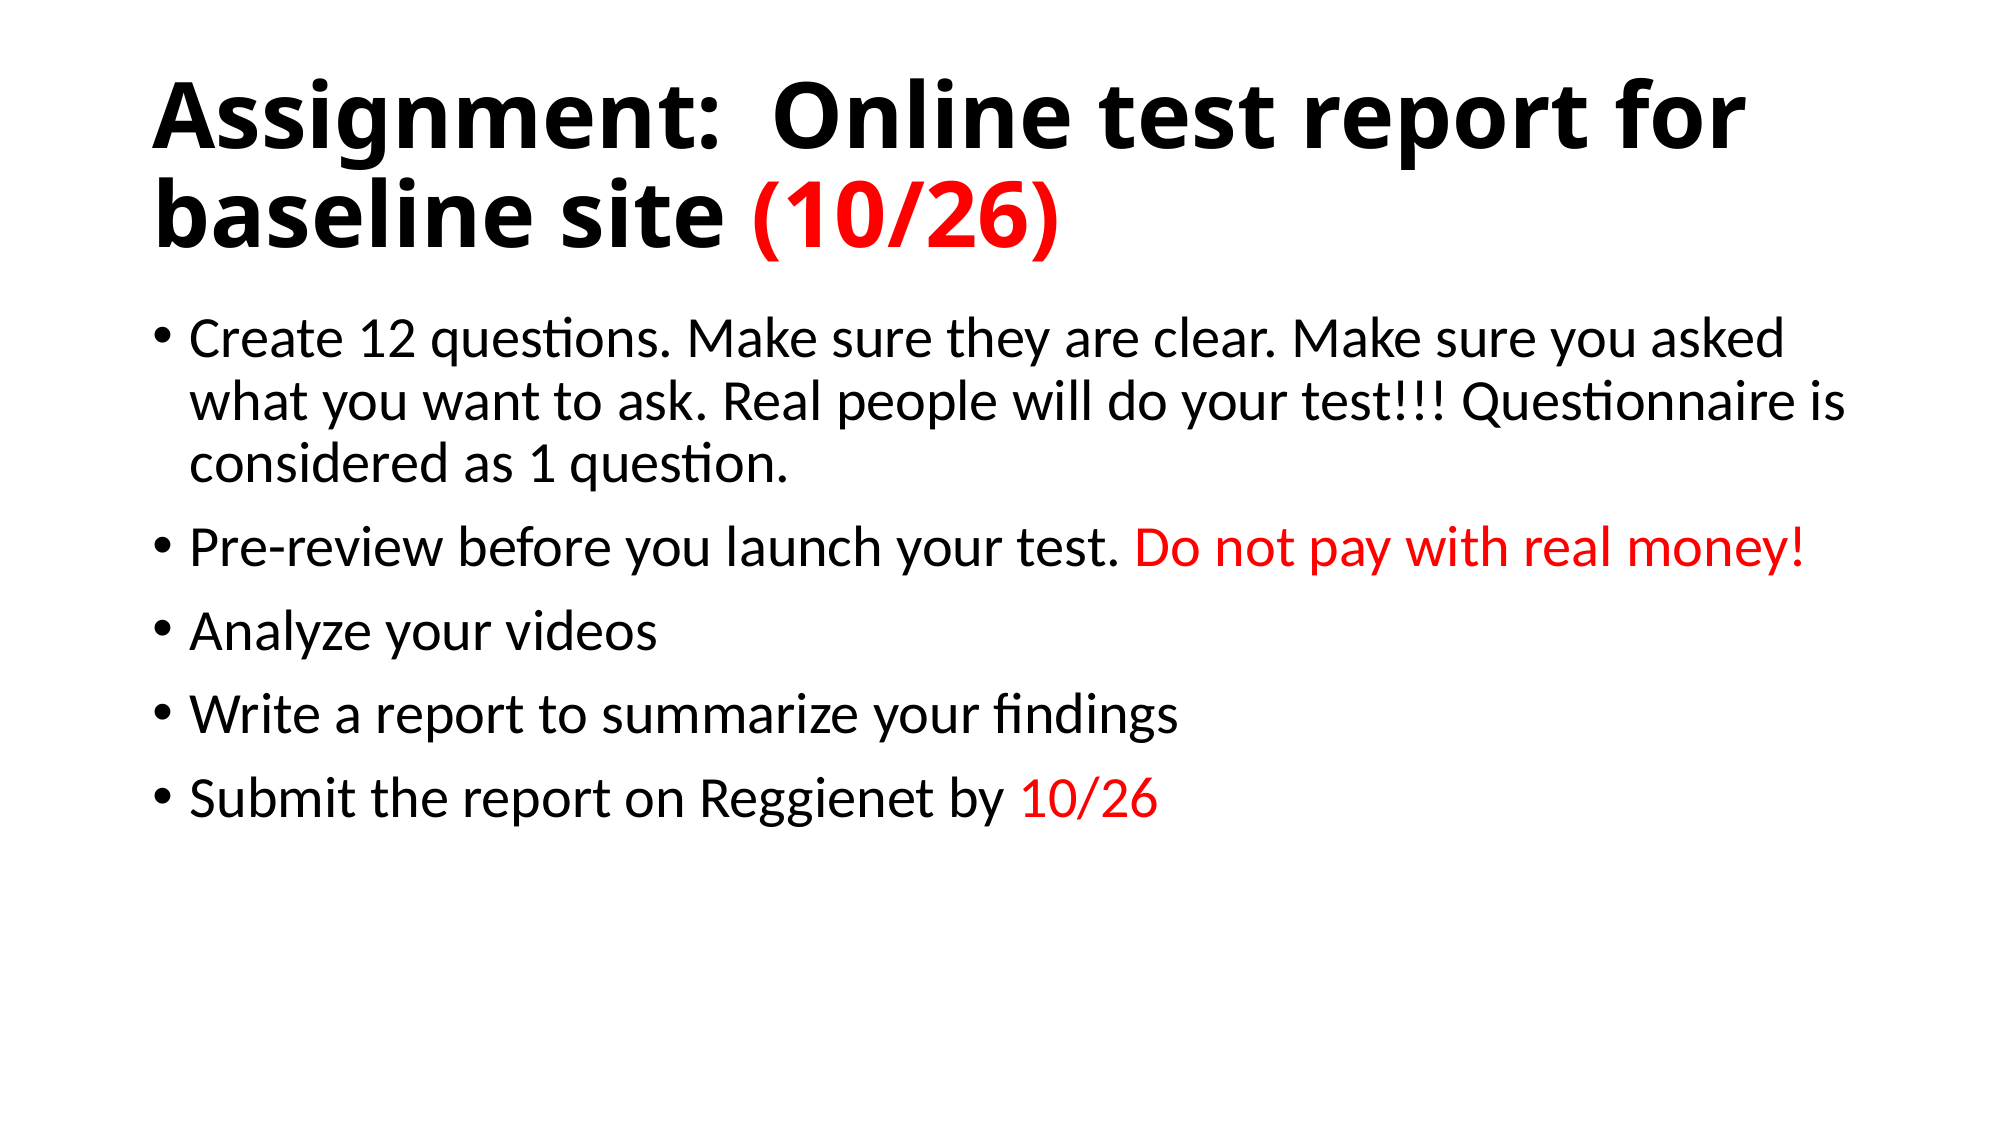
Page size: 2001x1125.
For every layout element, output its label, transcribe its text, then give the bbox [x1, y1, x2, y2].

title Assignment: Online test report for baseline site (10/26) [137, 59, 1863, 278]
list Create 12 questions. Make sure they are clear. Make sure you asked what you want to ask. Real people will do your test!!! Questionnaire is considered as 1 question. Pre-review before you launch your test. Do not pay with real money! Analyze your videos Write a report to summarize your findings Submit the report on Reggienet by 10/26 [137, 299, 1863, 1014]
